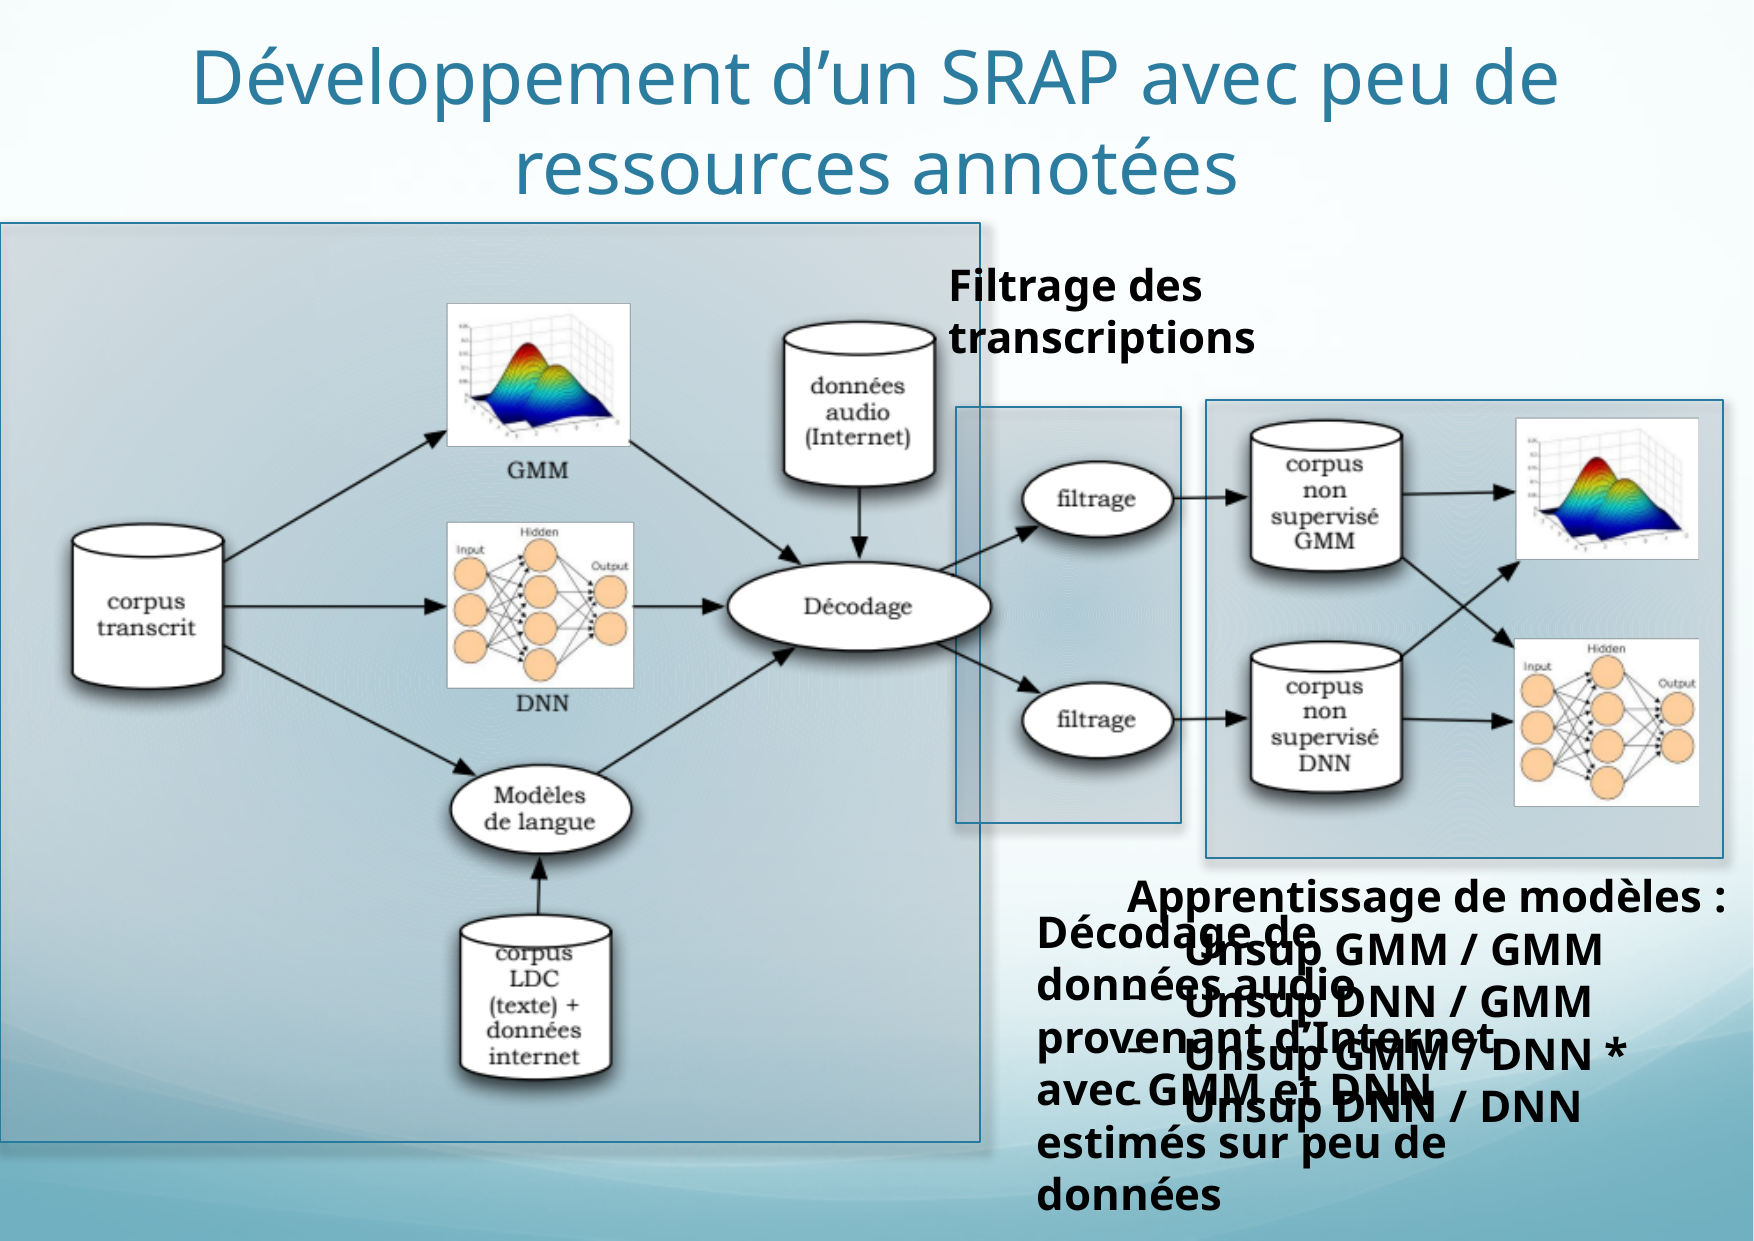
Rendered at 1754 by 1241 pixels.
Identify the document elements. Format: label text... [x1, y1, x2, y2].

text_box Filtrage des transcriptions [933, 249, 1299, 297]
text_box [0, 222, 981, 1143]
picture [46, 302, 1700, 1111]
text_box Apprentissage de modèles : Unsup GMM / GMM Unsup DNN / GMM Unsup GMM / DNN * Unsup DNN / DNN [1112, 861, 1754, 1139]
text_box Développement d’un SRAP avec peu de ressources annotées [105, 31, 1648, 218]
text_box Décodage de données audio provenant d’Internet avec GMM et DNN estimés sur peu de données [1022, 1134, 1518, 1227]
